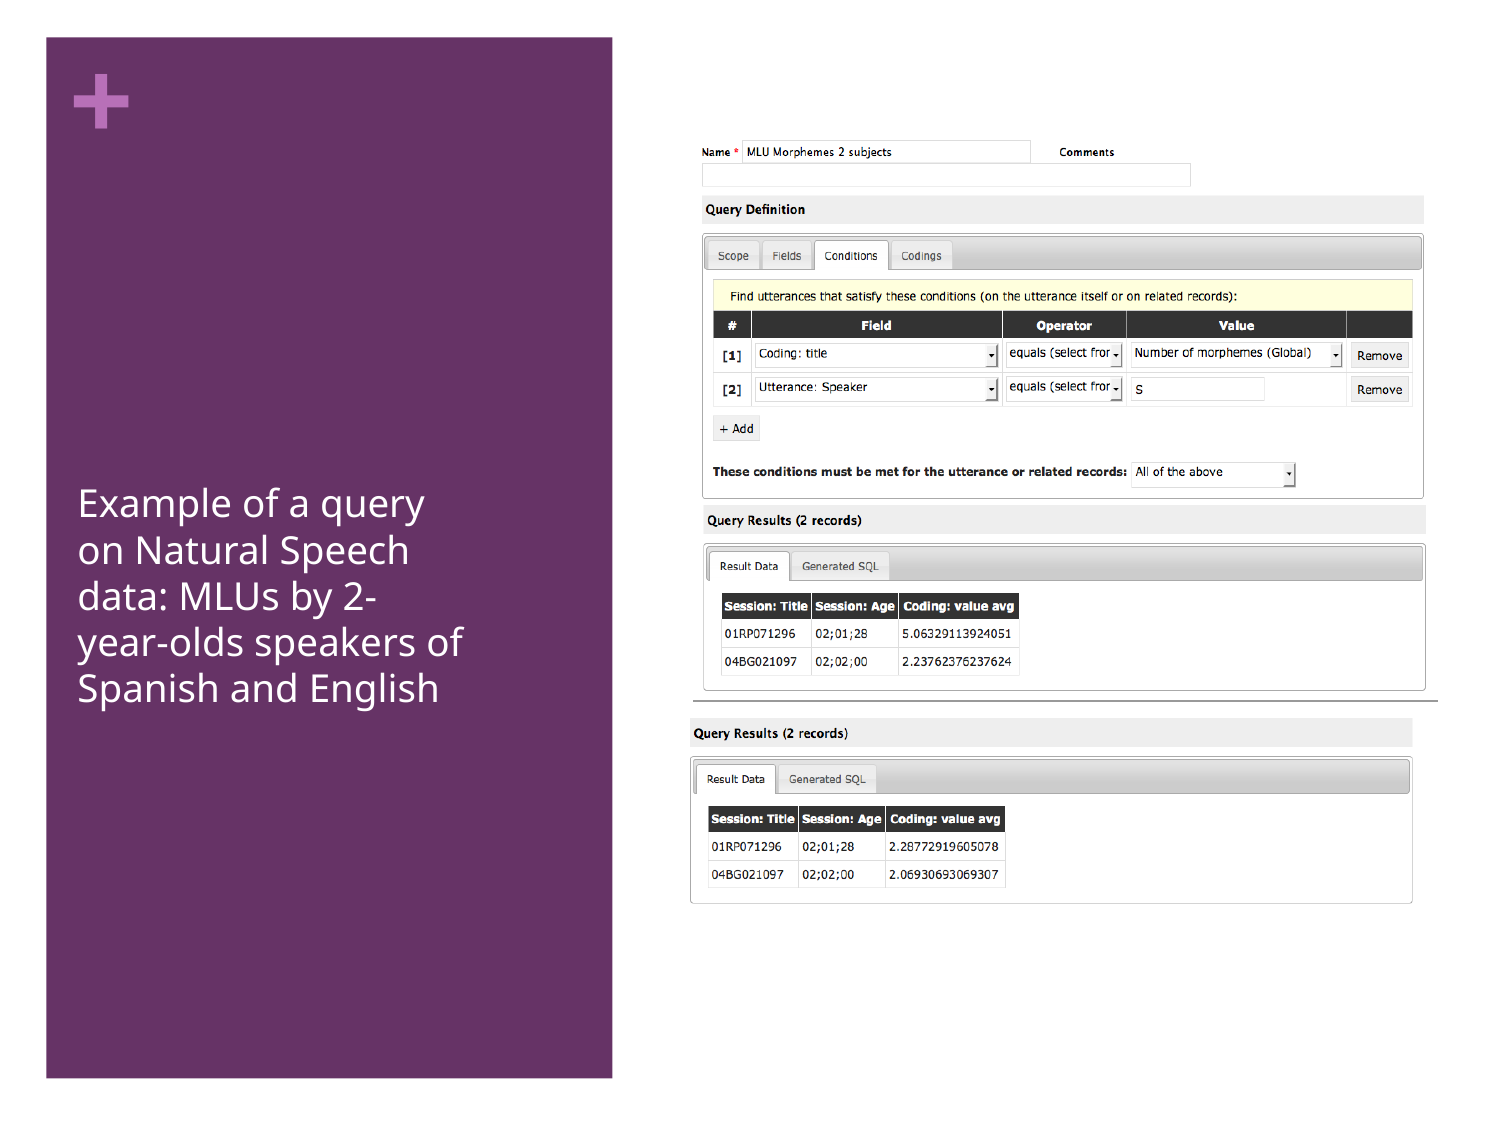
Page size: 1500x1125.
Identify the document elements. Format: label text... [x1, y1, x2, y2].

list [683, 44, 1439, 1006]
title Example of a query on Natural Speech data: MLUs by 2-year-olds speakers of Spanish and English [62, 423, 481, 718]
